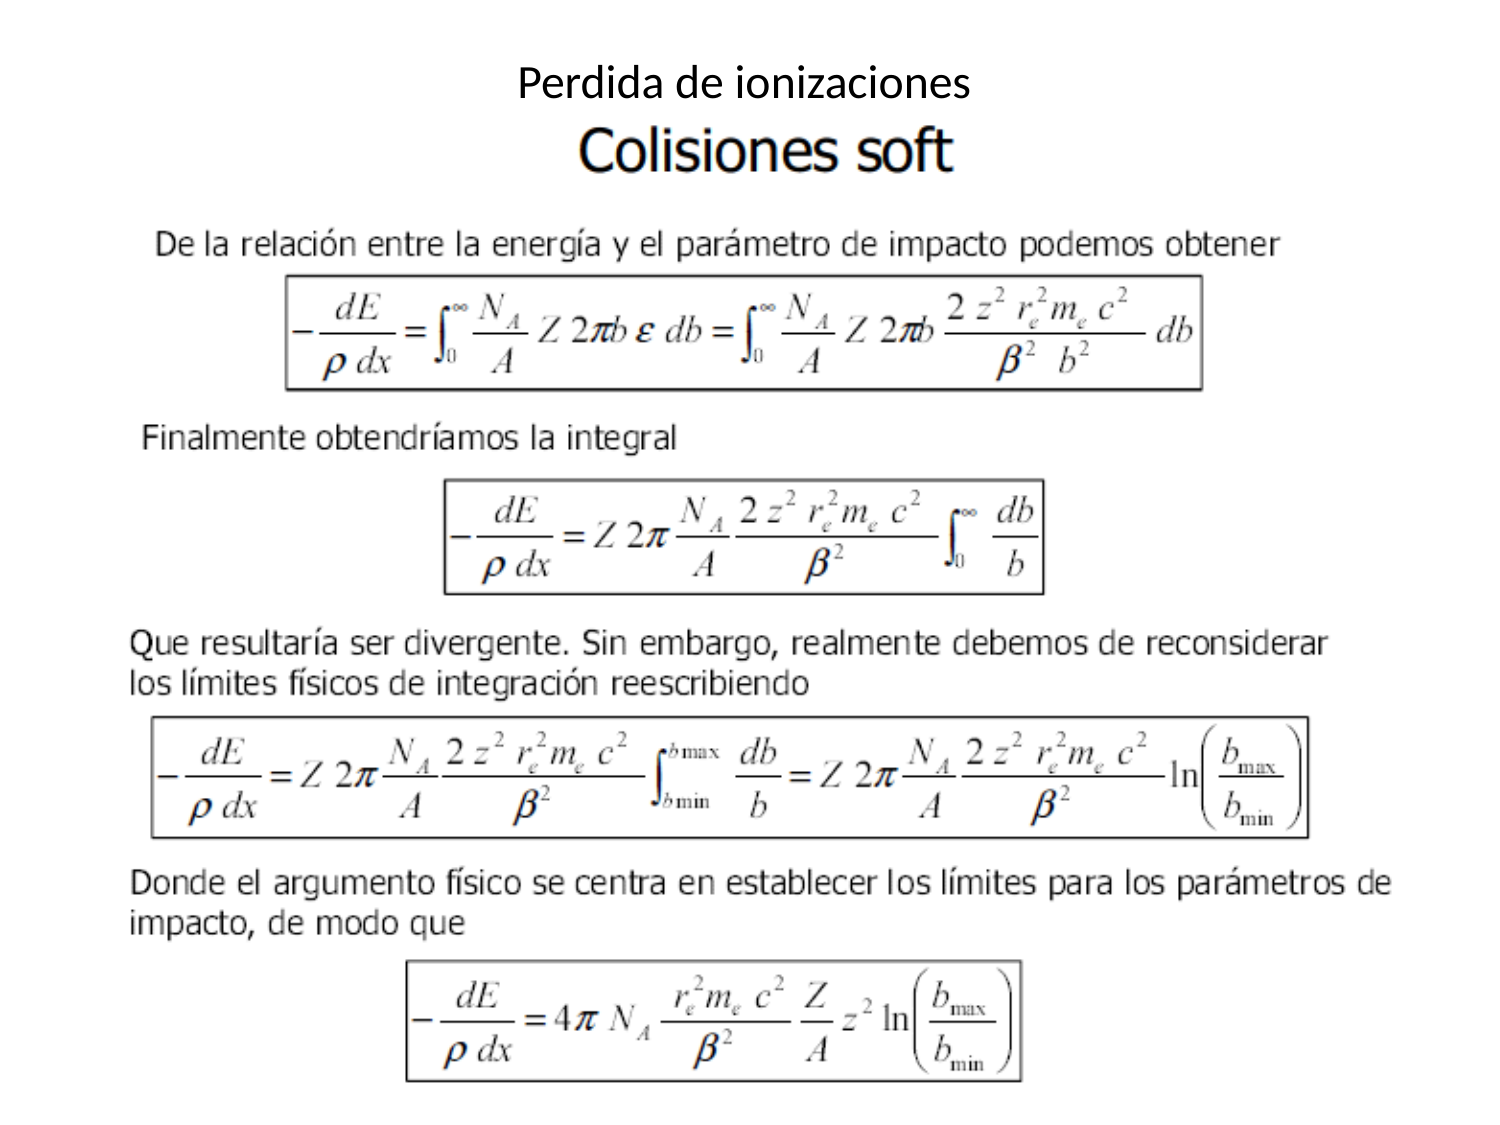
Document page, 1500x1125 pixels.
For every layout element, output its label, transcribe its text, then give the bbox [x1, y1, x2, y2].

title Perdida de ionizaciones [112, 42, 1388, 100]
picture [103, 101, 1434, 1099]
